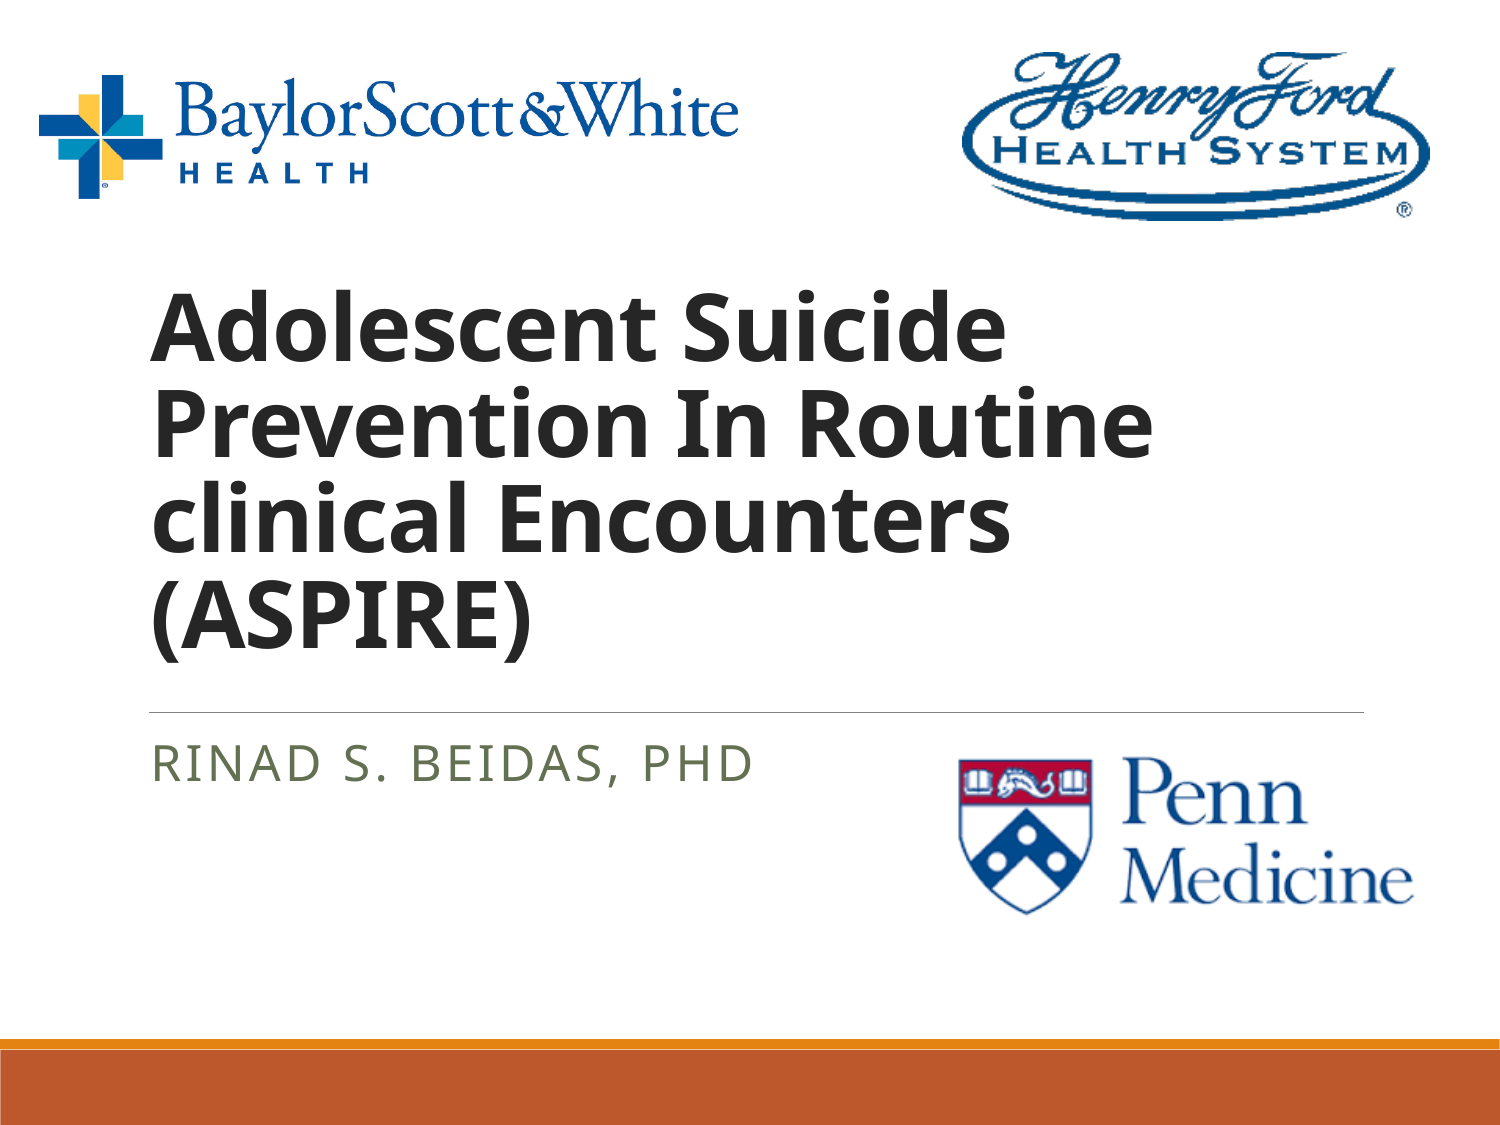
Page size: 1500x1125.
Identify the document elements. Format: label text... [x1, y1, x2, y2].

title Adolescent Suicide Prevention In Routine clinical Encounters (ASPIRE) [135, 299, 1373, 675]
picture [929, 754, 1431, 918]
picture [961, 51, 1431, 222]
subtitle Rinad S. Beidas, PhD [135, 730, 1373, 919]
picture [39, 74, 738, 199]
